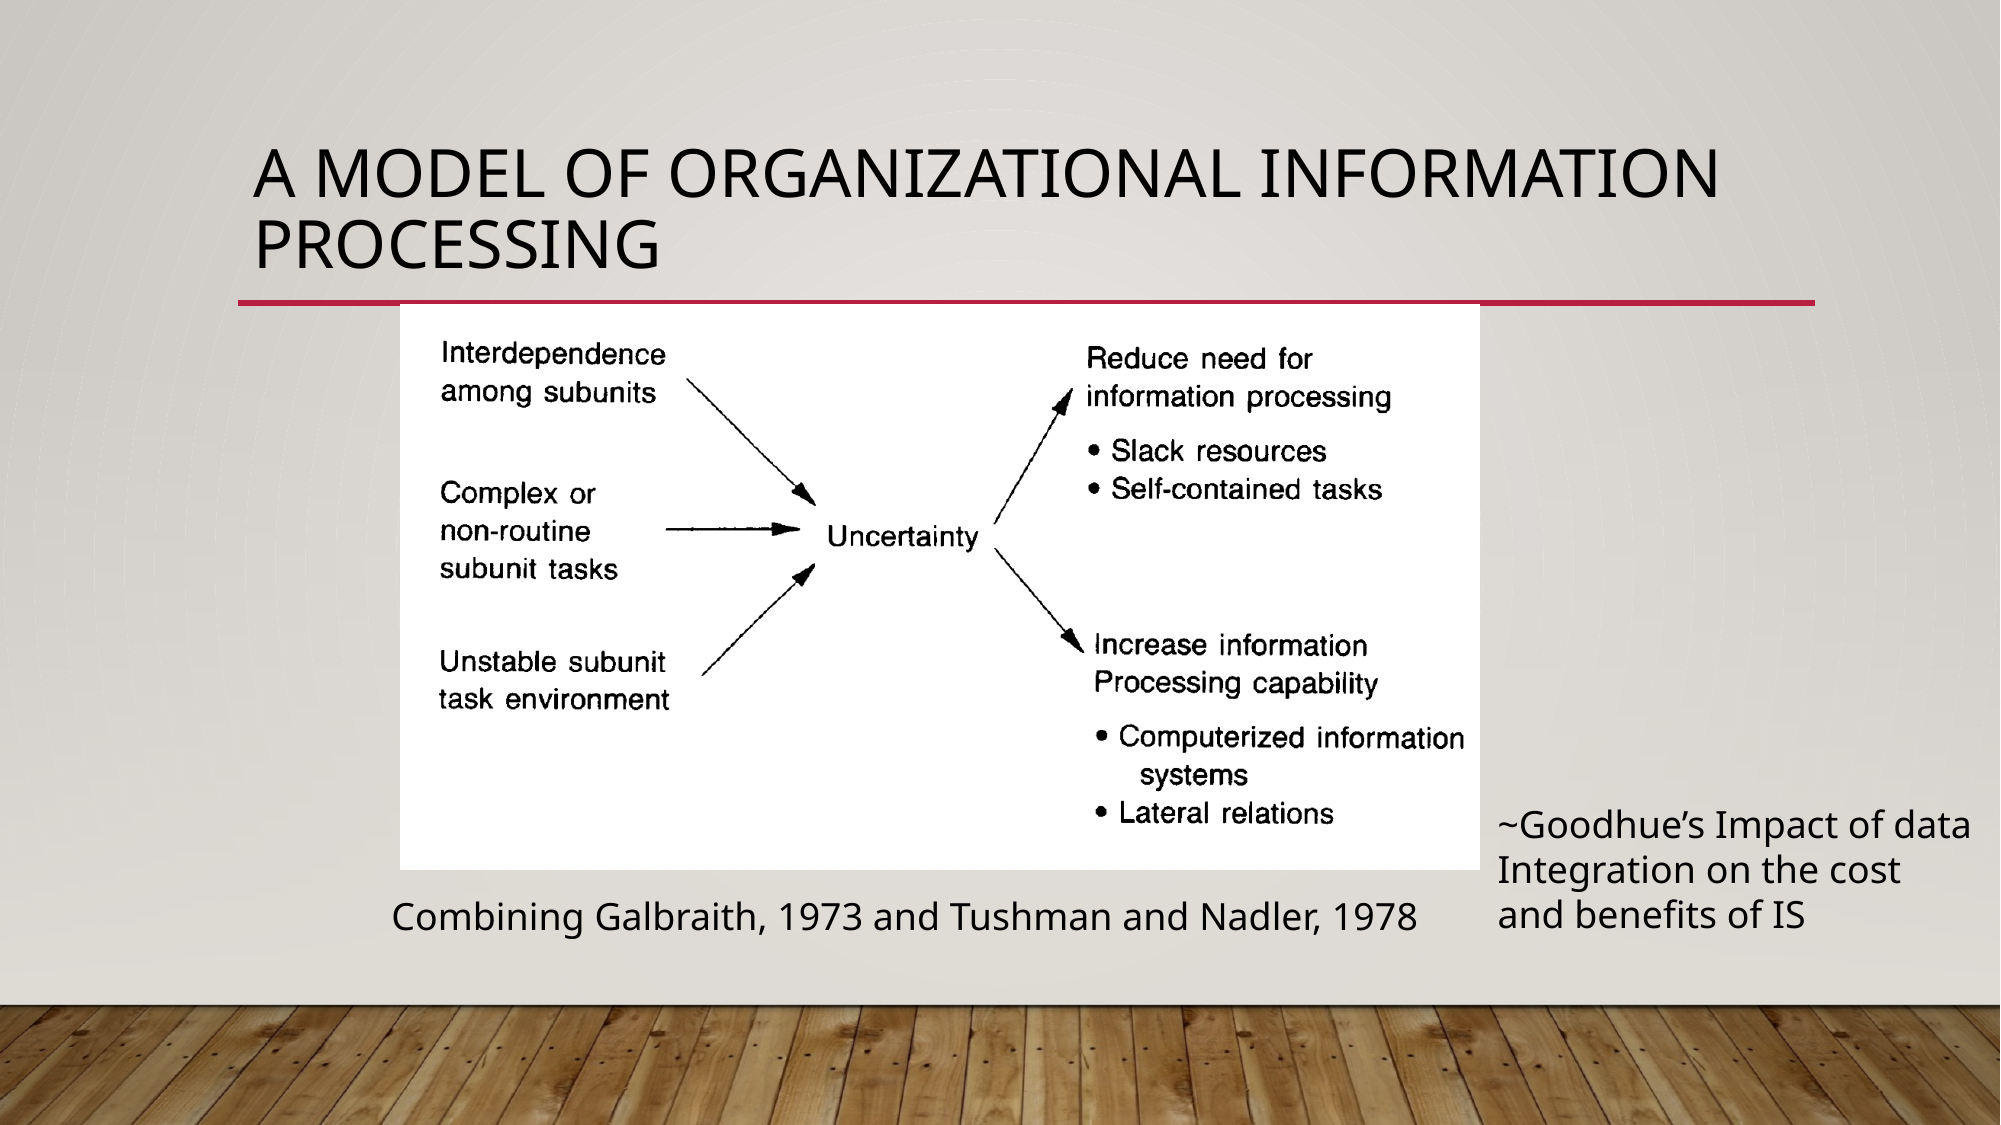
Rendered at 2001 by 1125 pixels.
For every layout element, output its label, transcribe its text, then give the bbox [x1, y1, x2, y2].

picture [0, 1005, 2000, 1125]
text_box Combining Galbraith, 1973 and Tushman and Nadler, 1978 [376, 885, 1434, 945]
title A model of organizational information processing [238, 131, 1814, 305]
text_box ~Goodhue’s Impact of data Integration on the cost and benefits of IS [1482, 794, 1991, 944]
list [400, 303, 1480, 871]
